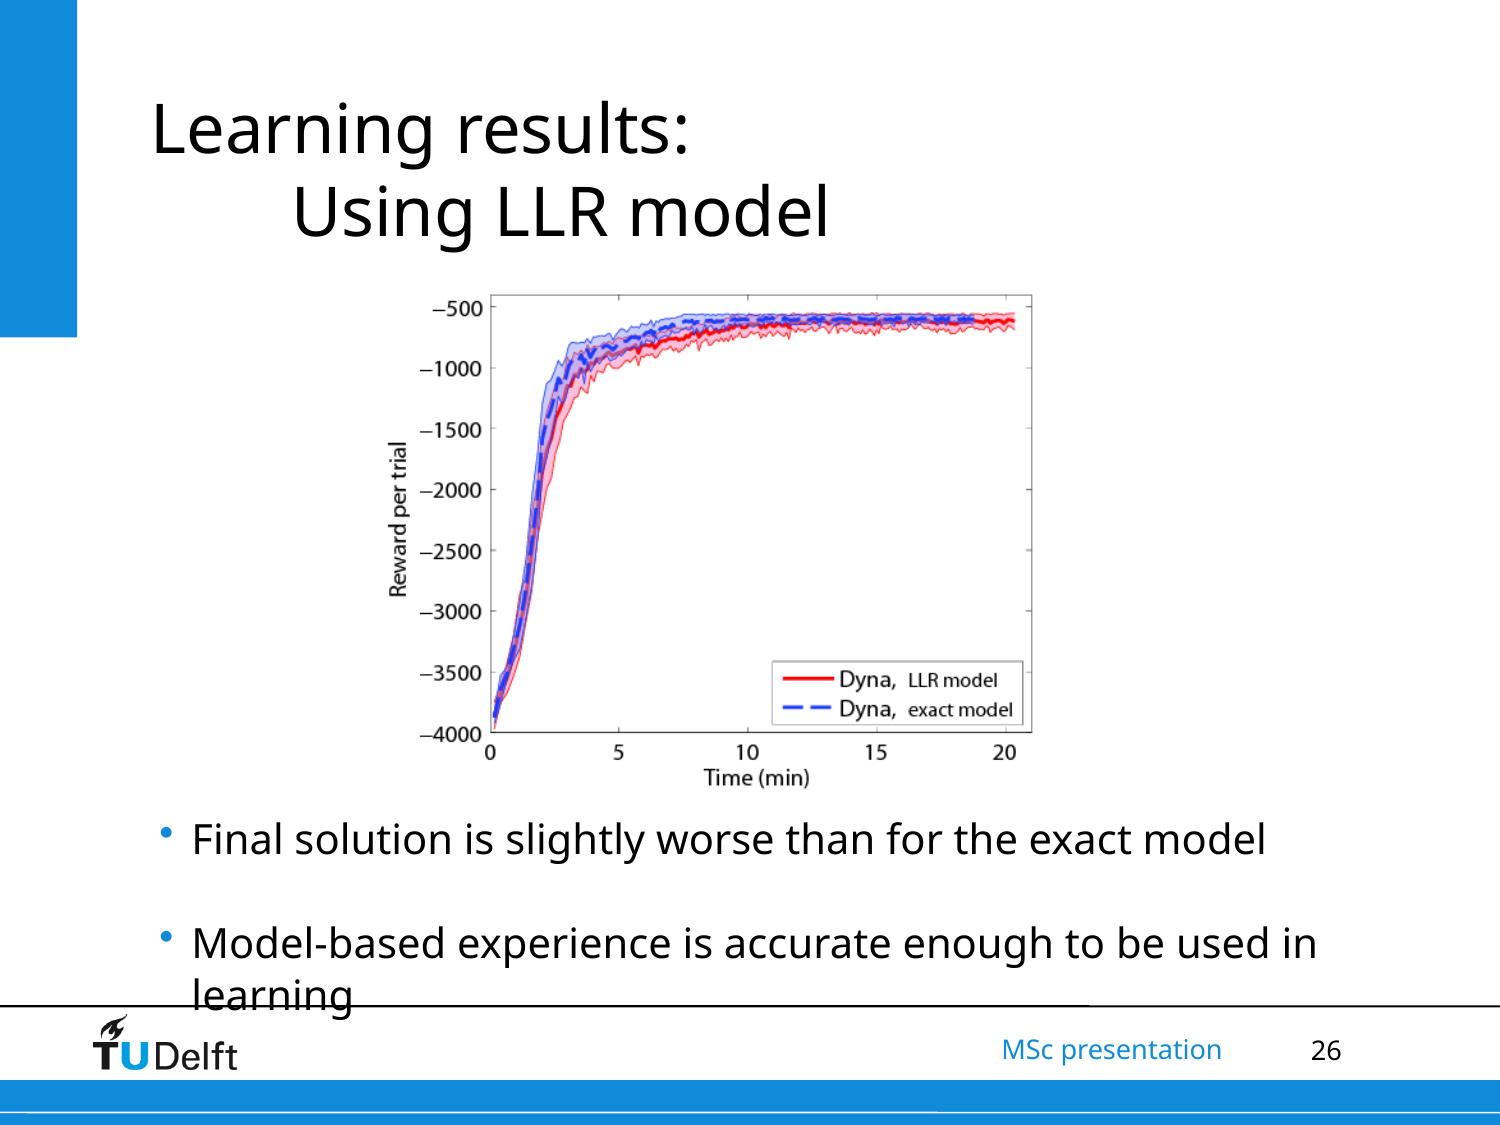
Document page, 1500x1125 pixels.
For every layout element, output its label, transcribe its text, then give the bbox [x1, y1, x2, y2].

title Learning results: Using LLR model [150, 74, 1408, 251]
picture [383, 255, 1099, 792]
picture [93, 1014, 240, 1072]
list Final solution is slightly worse than for the exact model Model-based experience is accurate enough to be used in learning [159, 810, 1459, 977]
